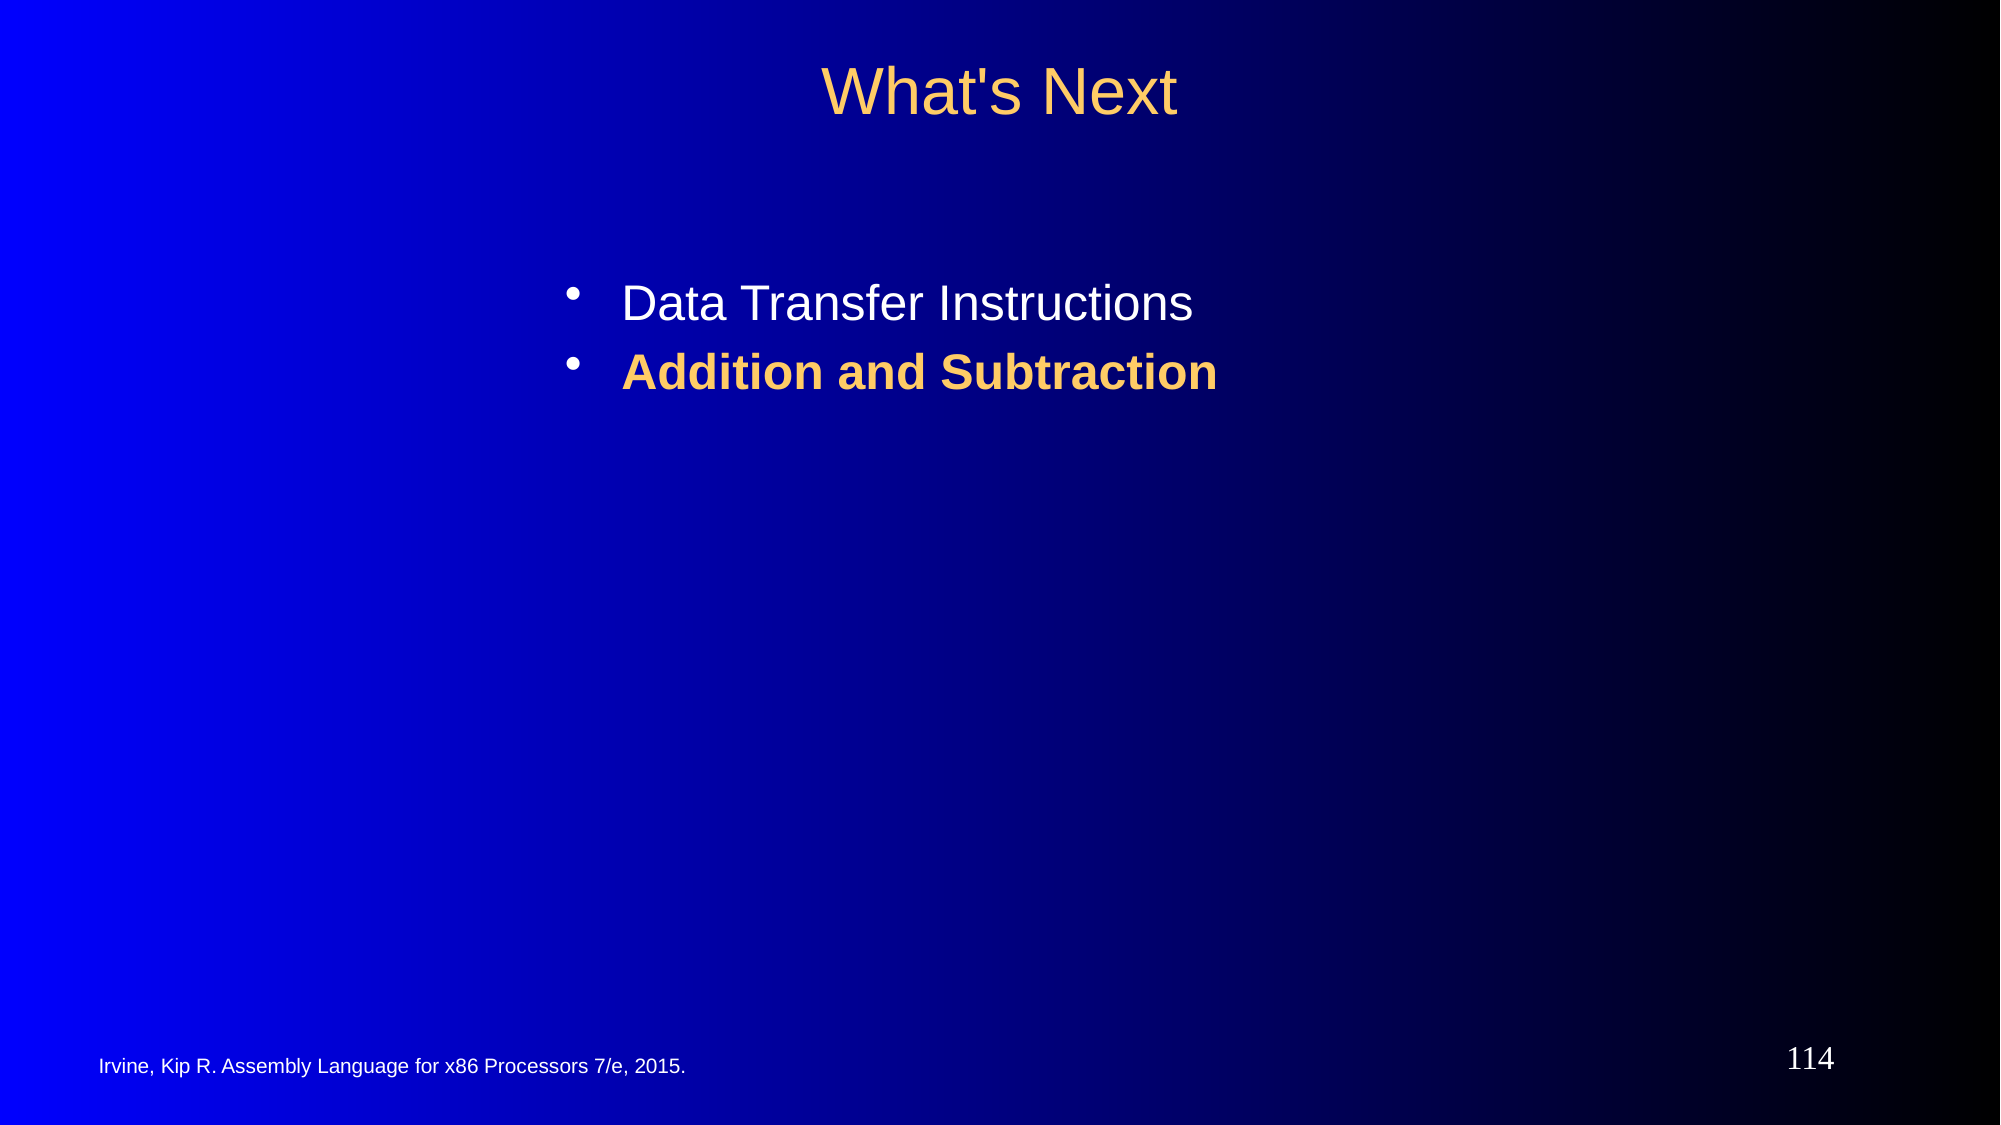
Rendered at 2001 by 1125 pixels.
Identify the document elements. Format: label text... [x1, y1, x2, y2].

list Data Transfer Instructions Addition and Subtraction [549, 262, 1575, 713]
slide_number 114 [1633, 1025, 1850, 1088]
title What's Next [150, 37, 1850, 138]
footer Irvine, Kip R. Assembly Language for x86 Processors 7/e, 2015. [83, 1040, 1034, 1091]
